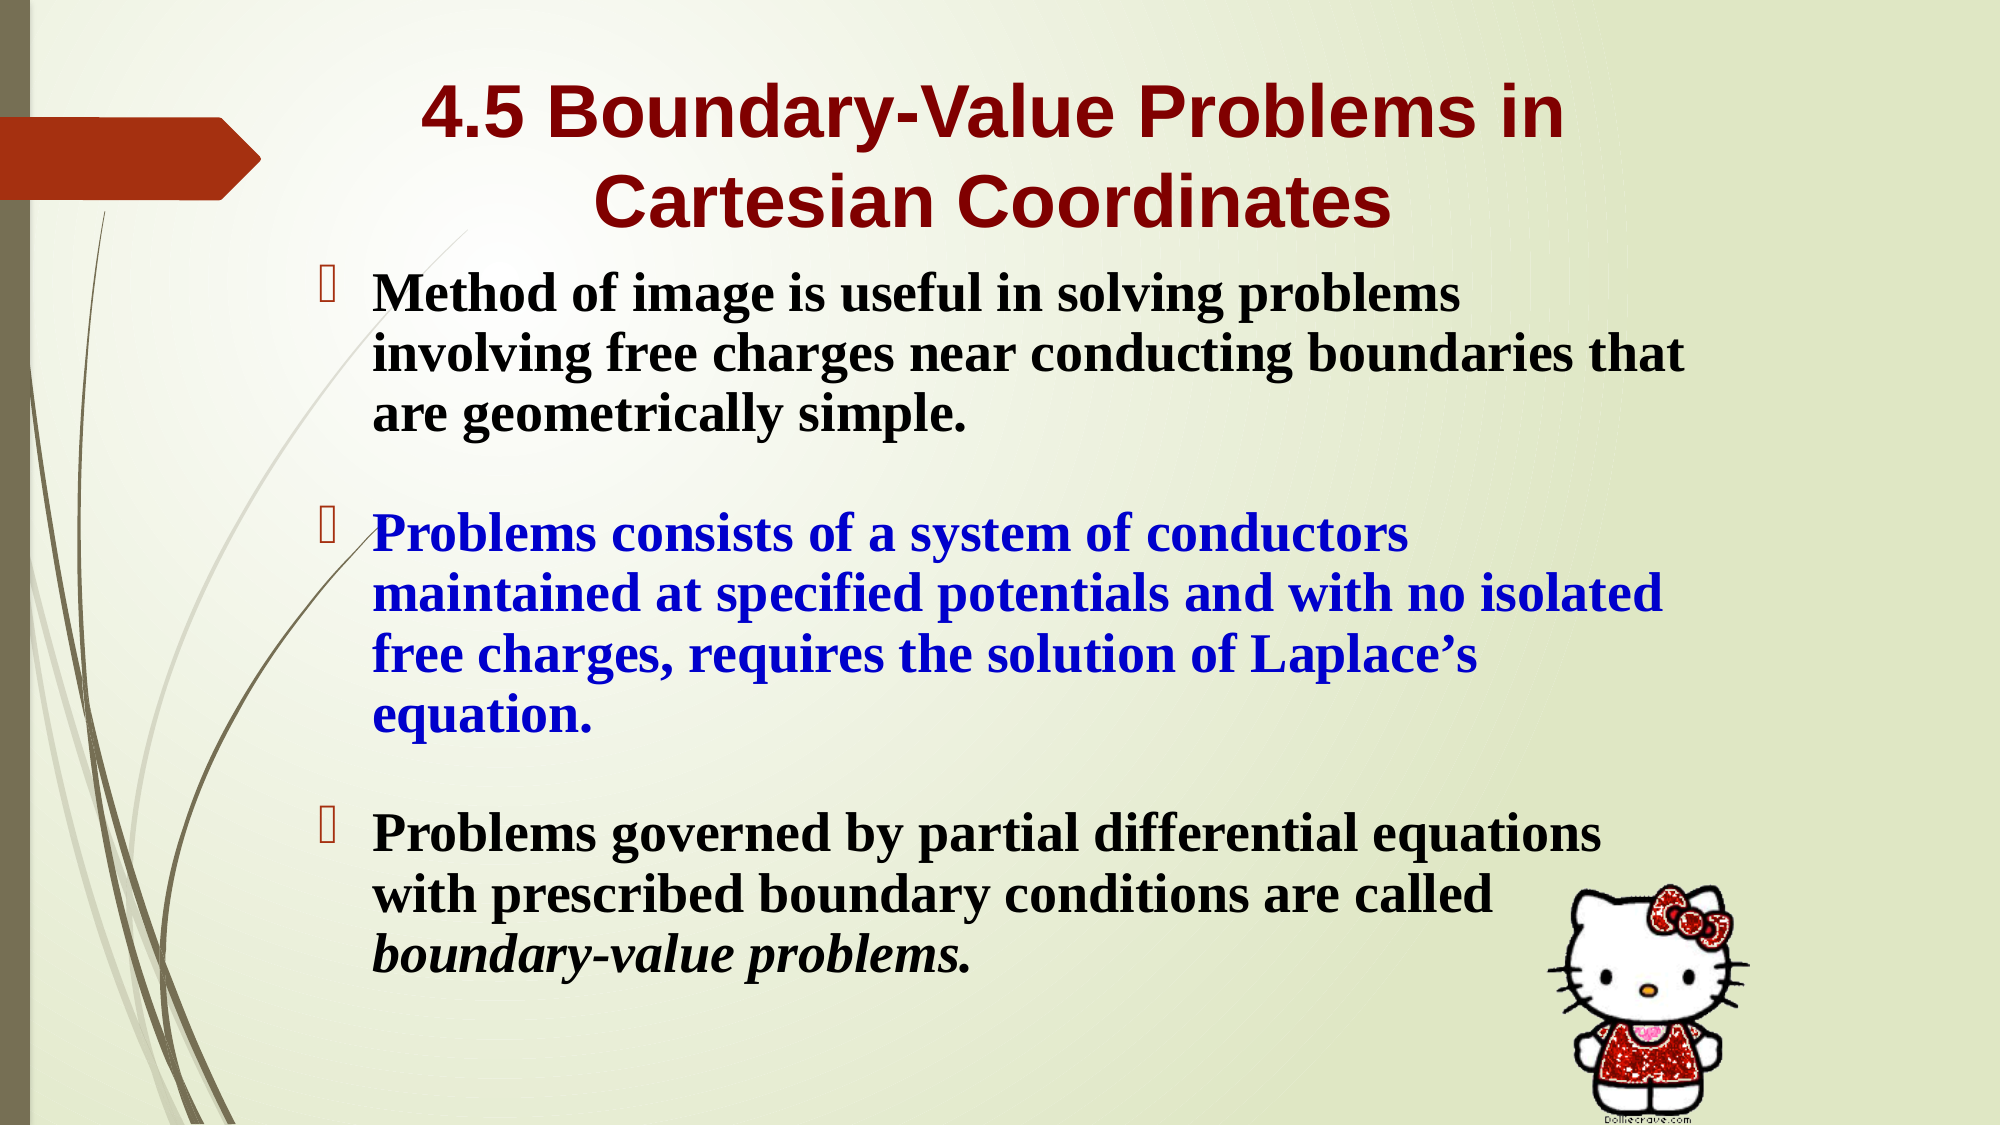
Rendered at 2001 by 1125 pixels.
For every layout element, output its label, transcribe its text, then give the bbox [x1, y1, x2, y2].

picture [1544, 881, 1751, 1125]
list Method of image is useful in solving problems involving free charges near conducting boundaries that are geometrically simple. Problems consists of a system of conductors maintained at specified potentials and with no isolated free charges, requires the solution of Laplace’s equation. Problems governed by partial differential equations with prescribed boundary conditions are called boundary-value problems. [303, 255, 1709, 1000]
text_box 4.5 Boundary-Value Problems in Cartesian Coordinates [314, 54, 1674, 280]
